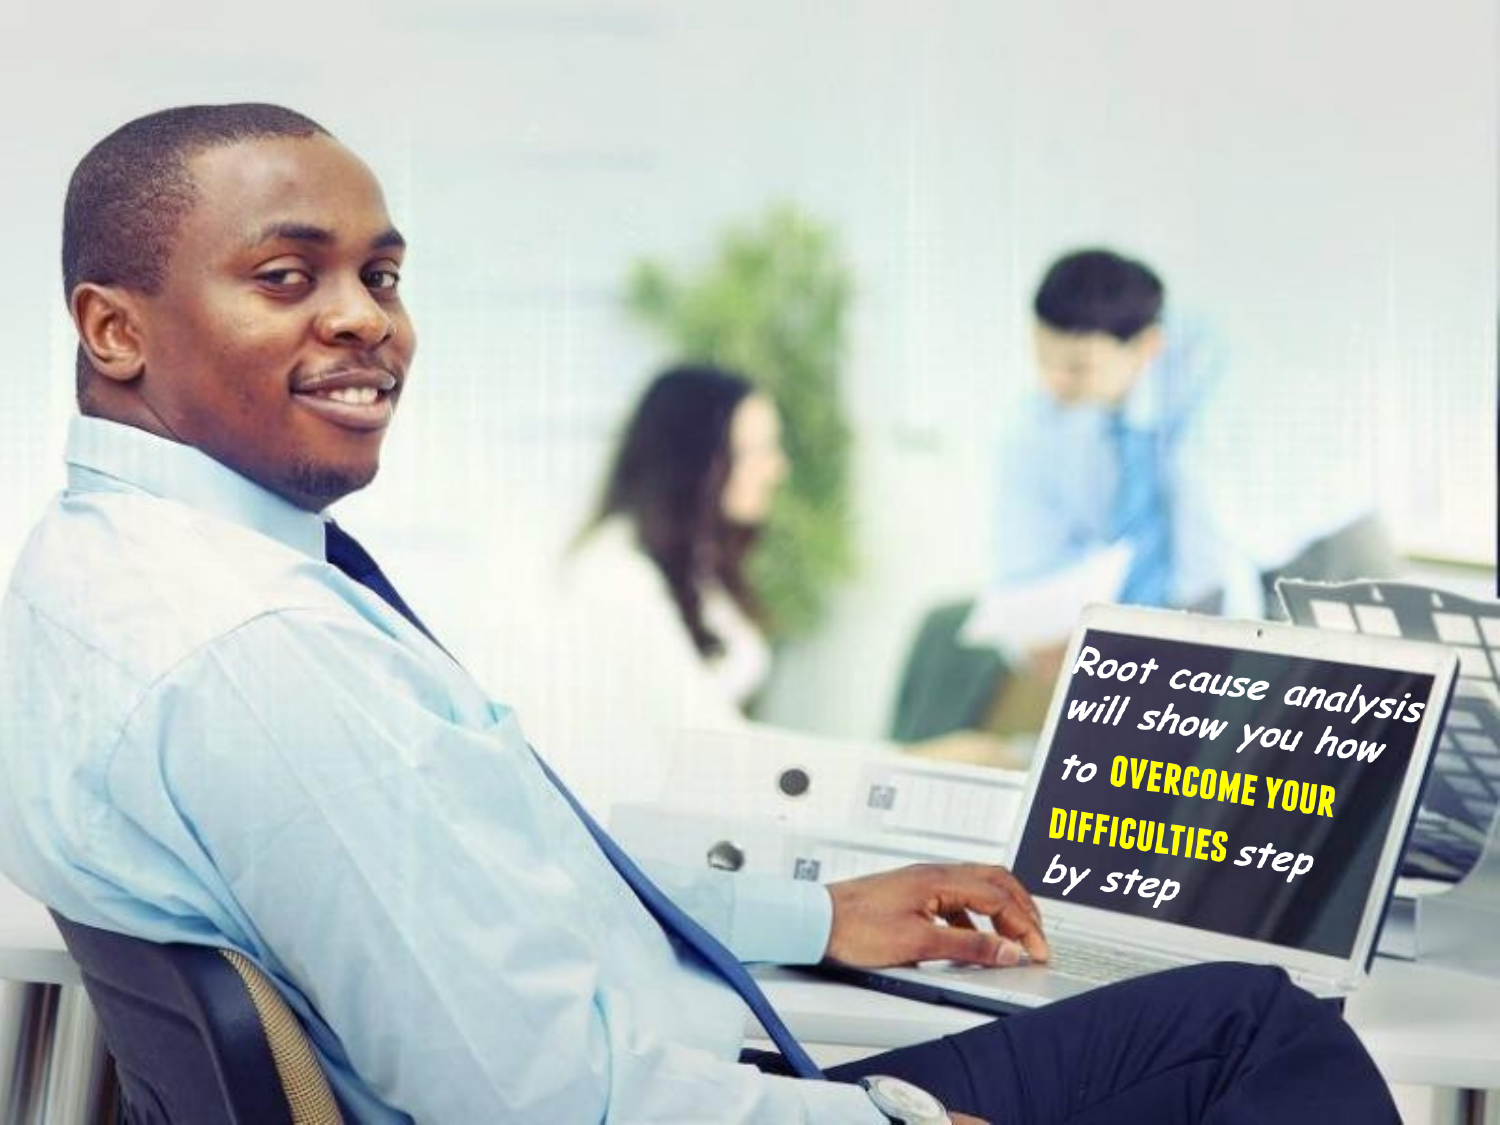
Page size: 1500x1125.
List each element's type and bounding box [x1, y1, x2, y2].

text_box [0, 0, 1500, 1125]
text_box [1042, 646, 1425, 908]
